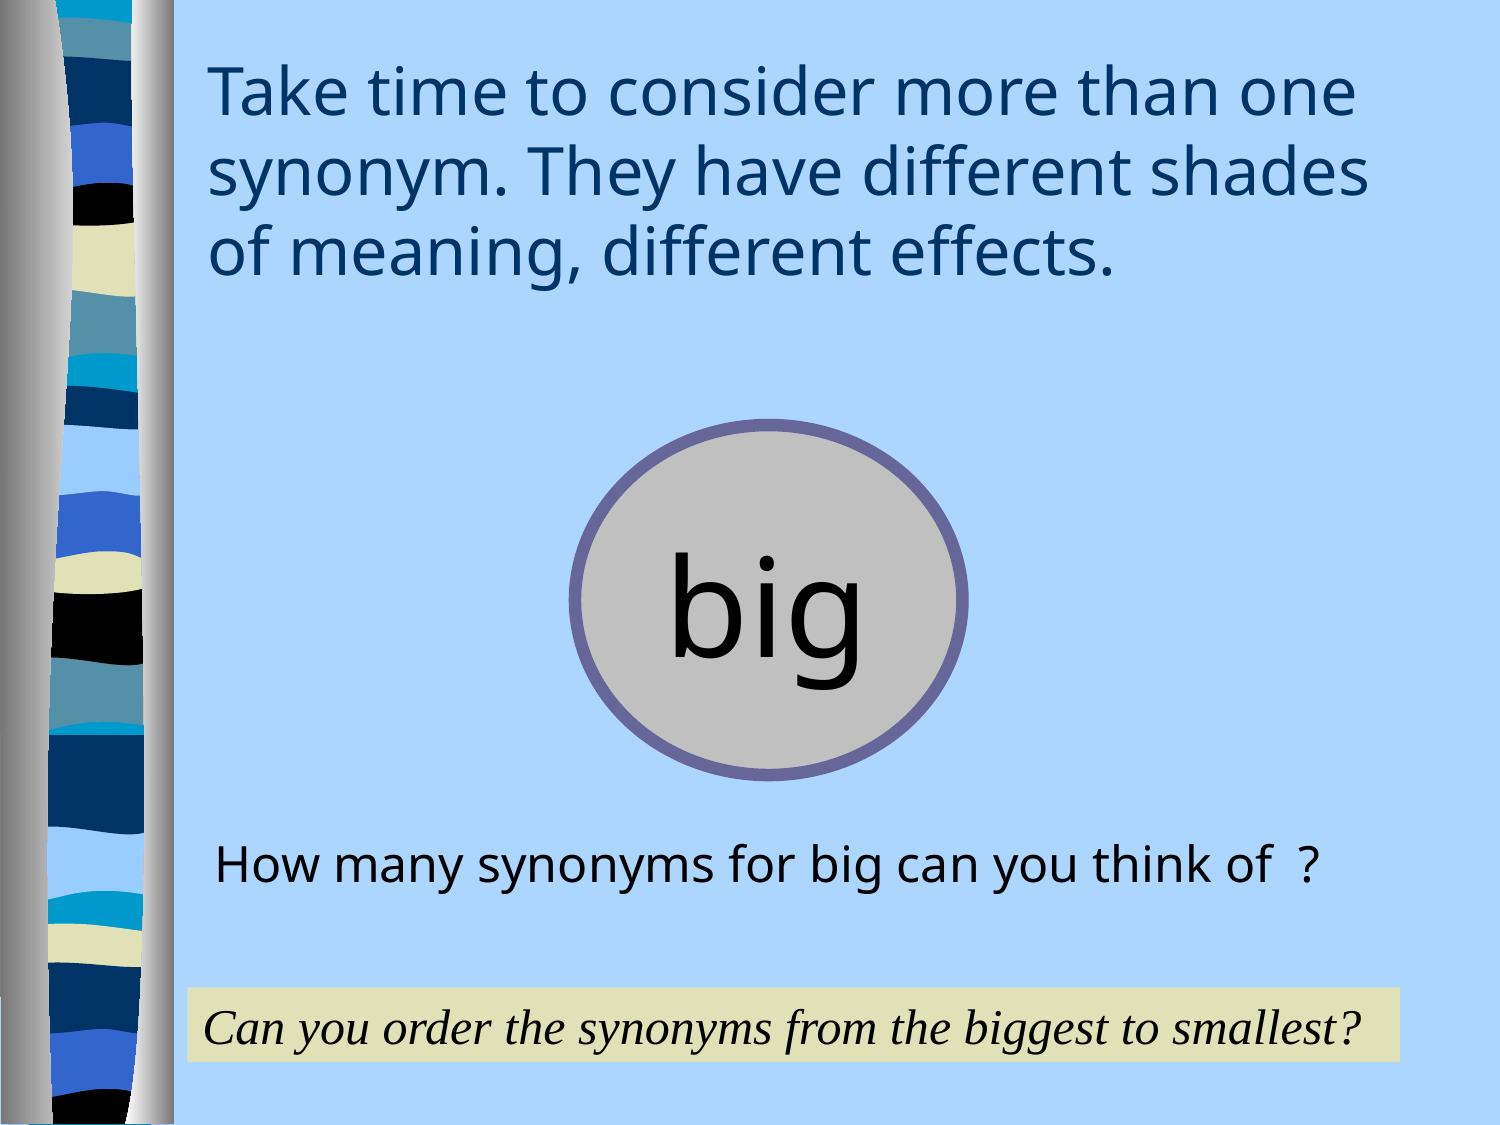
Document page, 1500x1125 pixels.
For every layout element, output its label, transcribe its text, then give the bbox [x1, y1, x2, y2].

text_box How many synonyms for big can you think of ? [199, 824, 1400, 900]
text_box big [649, 512, 888, 693]
title Take time to consider more than one synonym. They have different shades of meaning, different effects. [192, 74, 1468, 263]
text_box [574, 425, 963, 776]
text_box Can you order the synonyms from the biggest to smallest? [187, 987, 1400, 1063]
